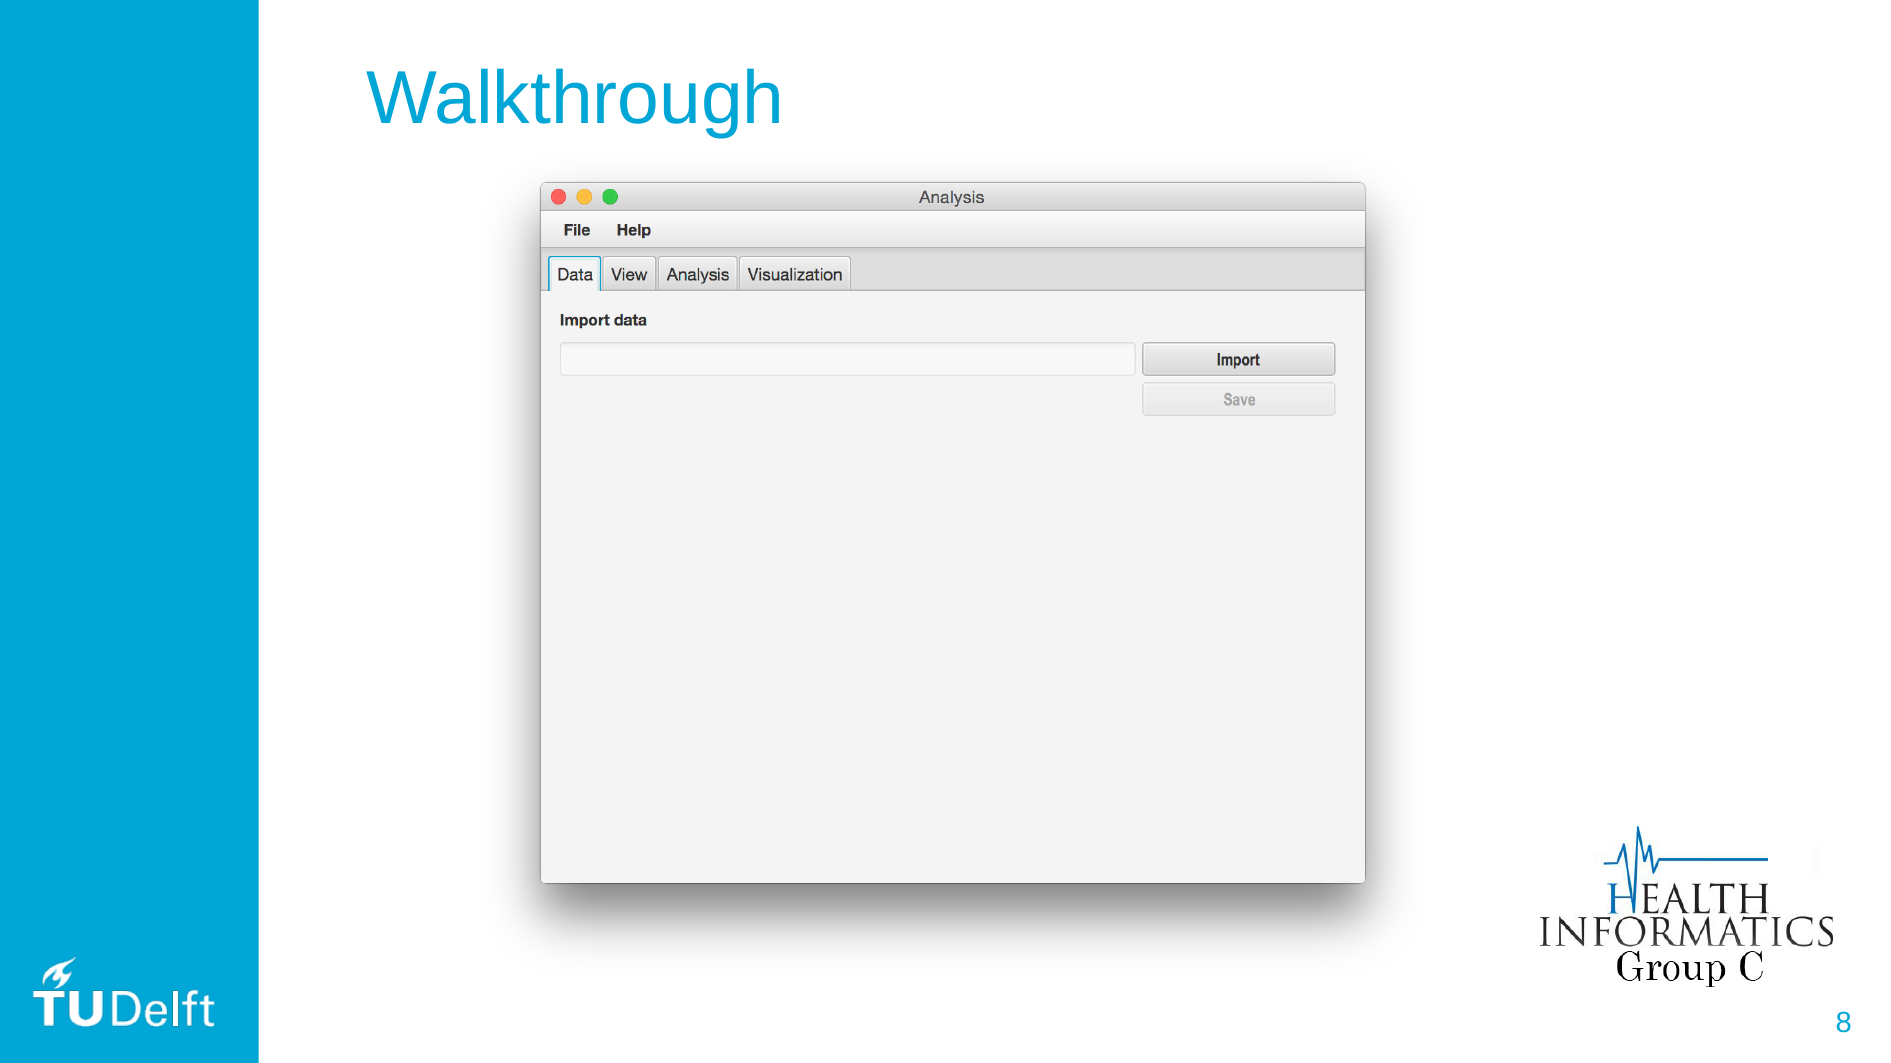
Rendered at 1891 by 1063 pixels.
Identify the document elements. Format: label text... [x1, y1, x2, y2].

text_box Walkthrough [351, 41, 1829, 179]
picture [1540, 826, 1833, 1007]
picture [468, 141, 1437, 987]
